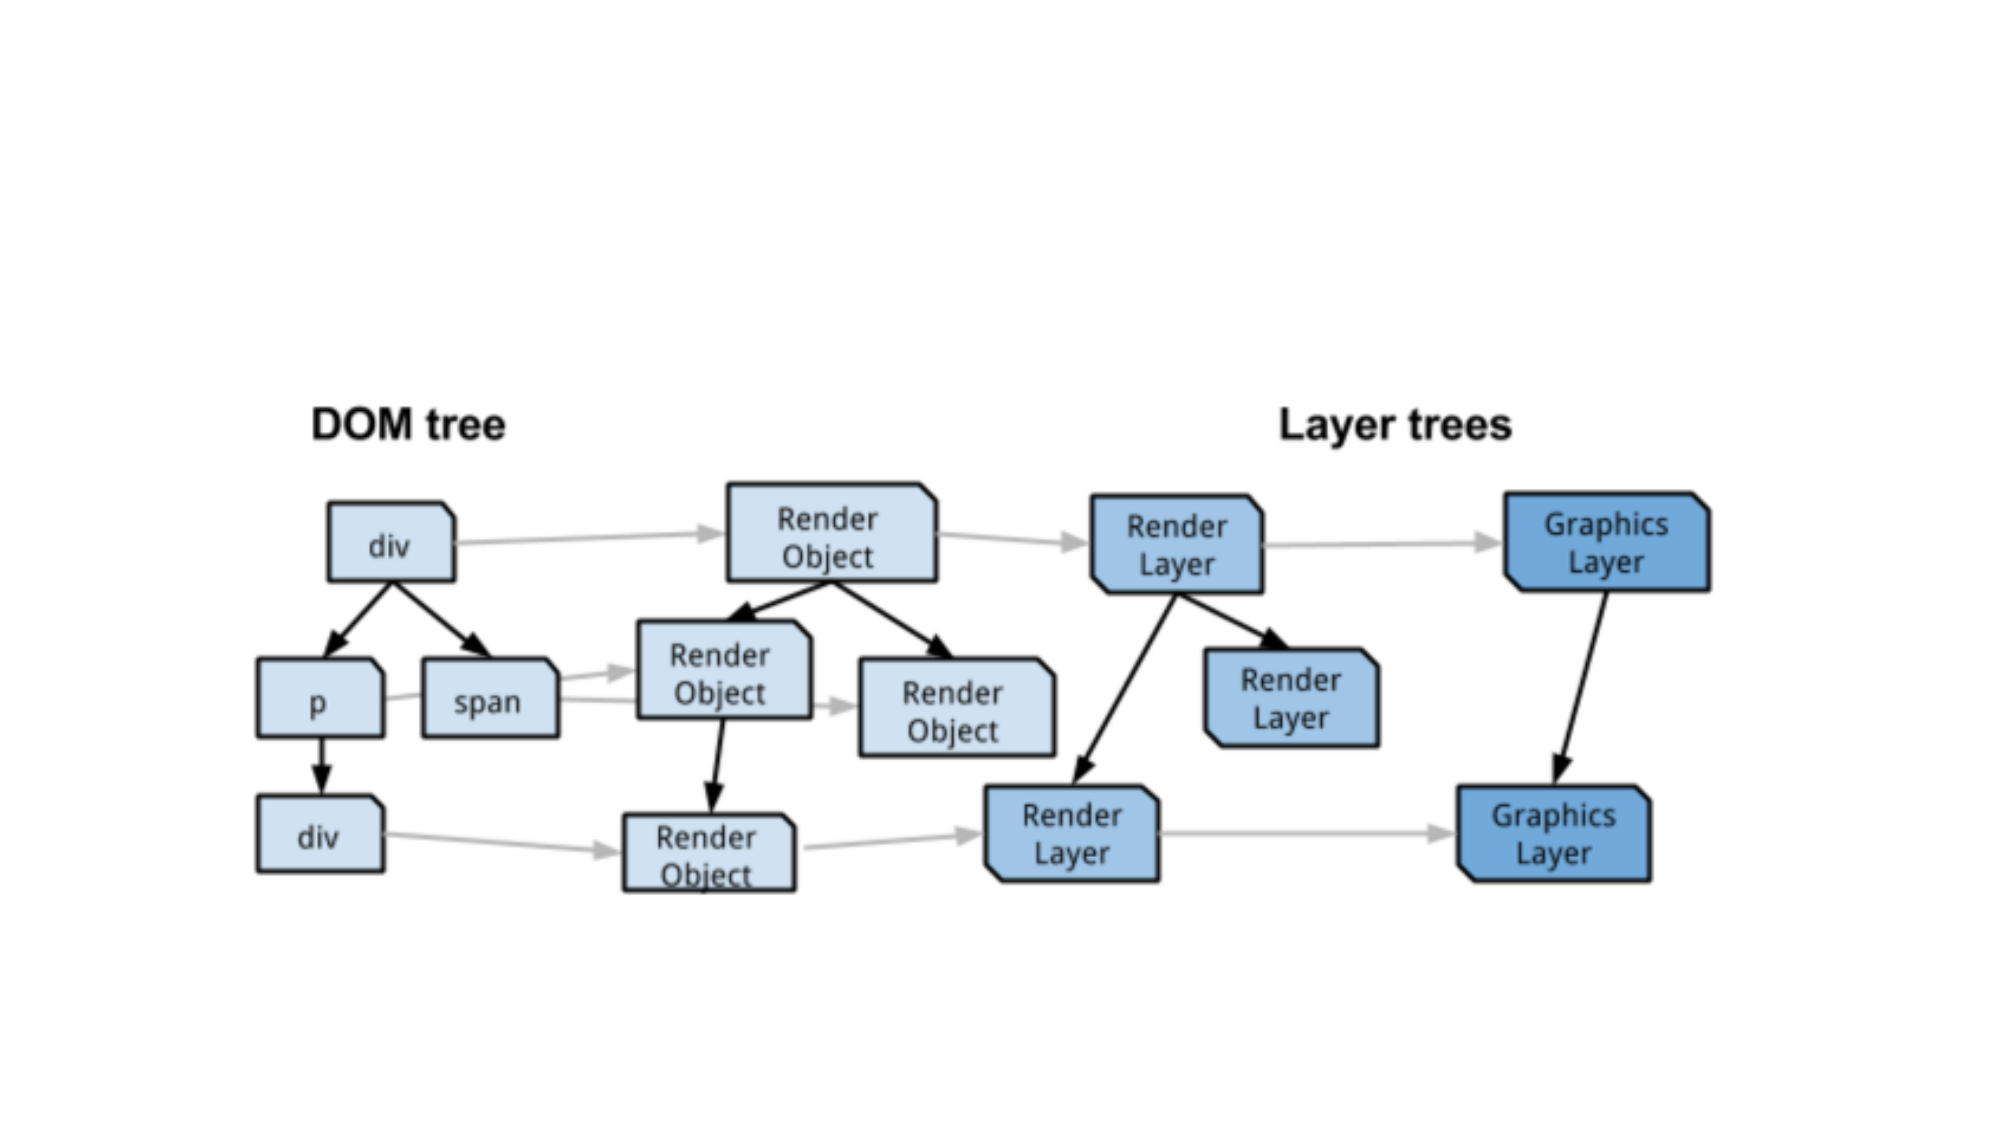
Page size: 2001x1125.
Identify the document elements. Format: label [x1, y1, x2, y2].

list [231, 339, 1768, 973]
